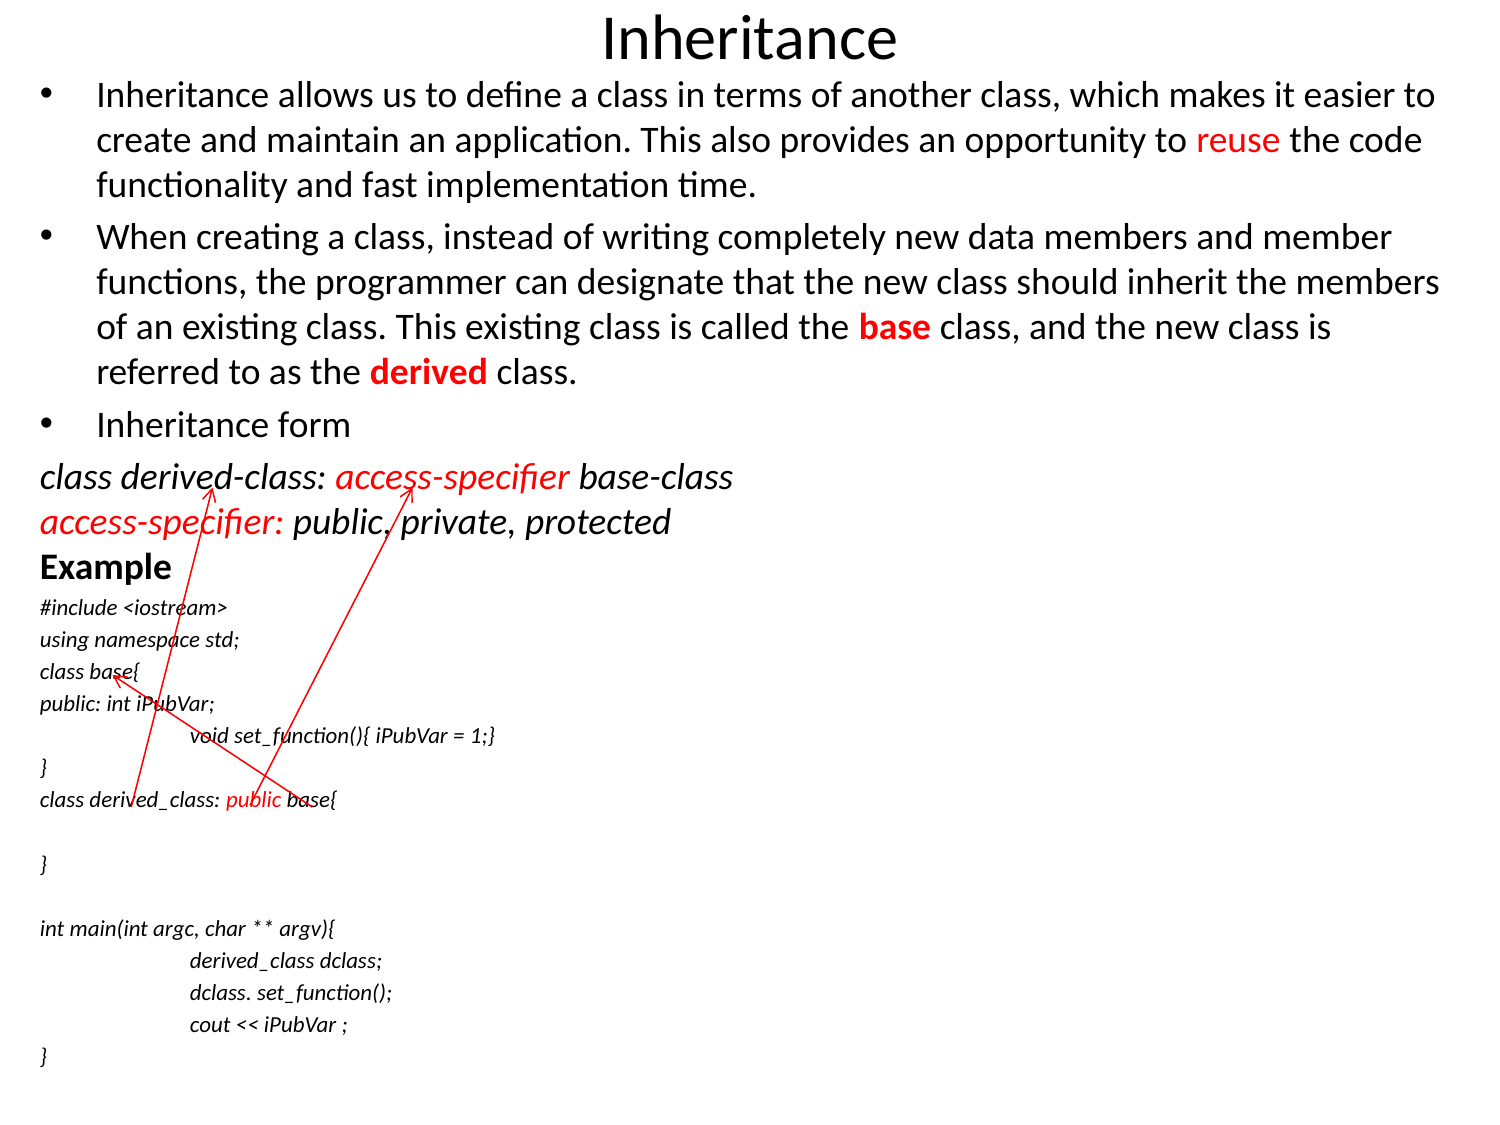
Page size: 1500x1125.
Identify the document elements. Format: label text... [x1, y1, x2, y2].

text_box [130, 487, 213, 808]
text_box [216, 674, 244, 808]
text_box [249, 487, 413, 806]
title Inheritance [75, 0, 1425, 62]
list Inheritance allows us to define a class in terms of another class, which makes it easier to create and maintain an application. This also provides an opportunity to reuse the code functionality and fast implementation time. When creating a class, instead of writing completely new data members and member functions, the programmer can designate that the new class should inherit the members of an existing class. This existing class is called the base class, and the new class is referred to as the derived class. Inheritance form class derived-class: access-specifier base-class access-specifier: public, private, protected Example #include <iostream> using namespace std; class base{ public: int iPubVar; void set_function(){ iPubVar = 1;} } class derived_class: public base{ } int main(int argc, char ** argv){ derived_class dclass; dclass. set_function(); cout << iPubVar ; } [24, 62, 1475, 1125]
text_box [112, 674, 125, 808]
